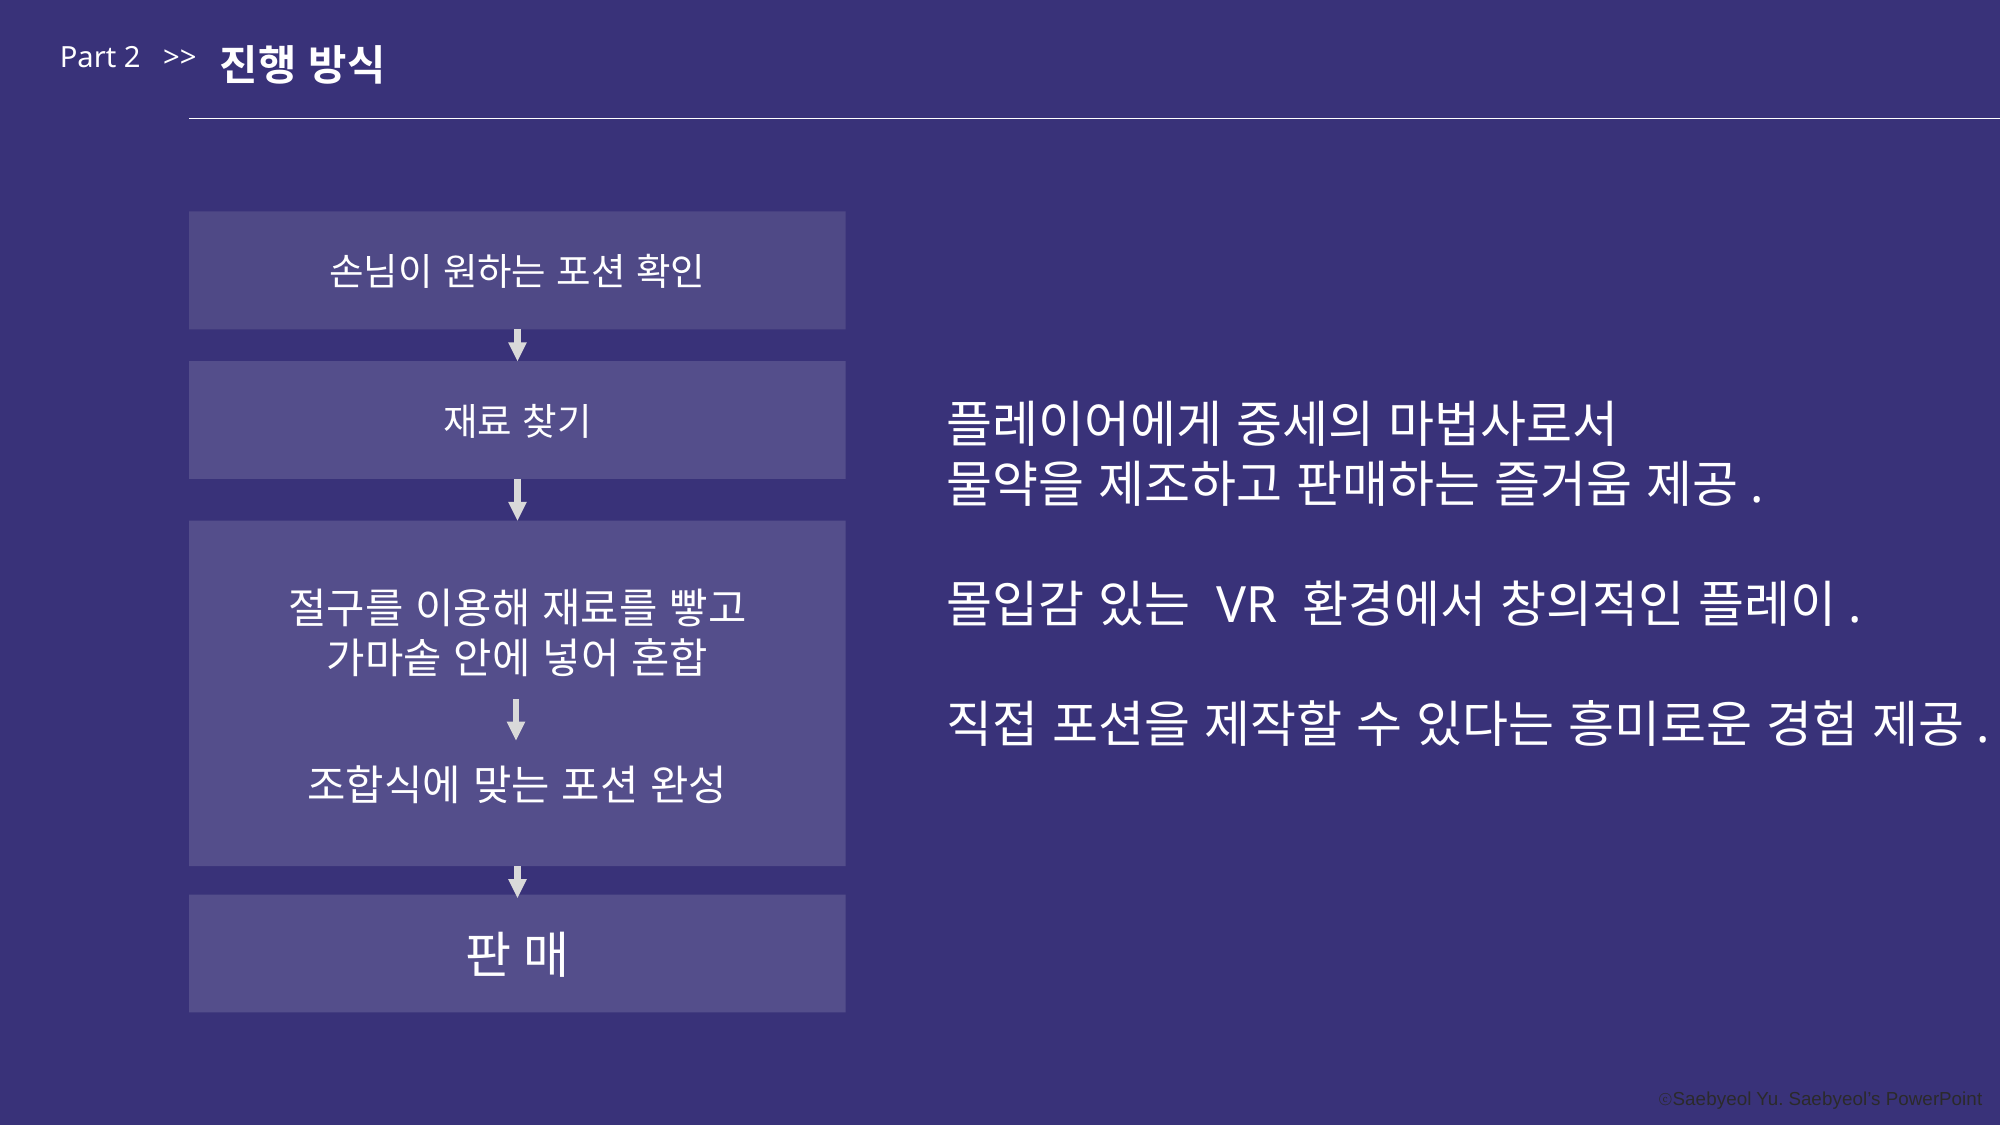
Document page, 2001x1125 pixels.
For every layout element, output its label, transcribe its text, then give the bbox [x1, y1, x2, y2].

text_box Part 2 >> [45, 30, 212, 81]
text_box 진행 방식 [205, 31, 401, 97]
text_box [188, 360, 847, 480]
text_box [188, 210, 847, 330]
text_box 조합식에 맞는 포션 완성 [292, 751, 743, 817]
text_box 손님이 원하는 포션 확인 [314, 240, 721, 300]
text_box 재료 찾기 [428, 390, 607, 450]
text_box [188, 893, 847, 1013]
text_box 절구를 이용해 재료를 빻고 가마솥 안에 넣어 혼합 [273, 574, 762, 689]
text_box [188, 520, 847, 867]
text_box 판매 [450, 915, 585, 991]
text_box 플레이어에게 중세의 마법사로서 물약을 제조하고 판매하는 즐거움 제공. 몰입감 있는 VR 환경에서 창의적인 플레이. 직접 포션을 제작할 수 있다는 흥미로운 경험 제공. [931, 384, 2000, 760]
